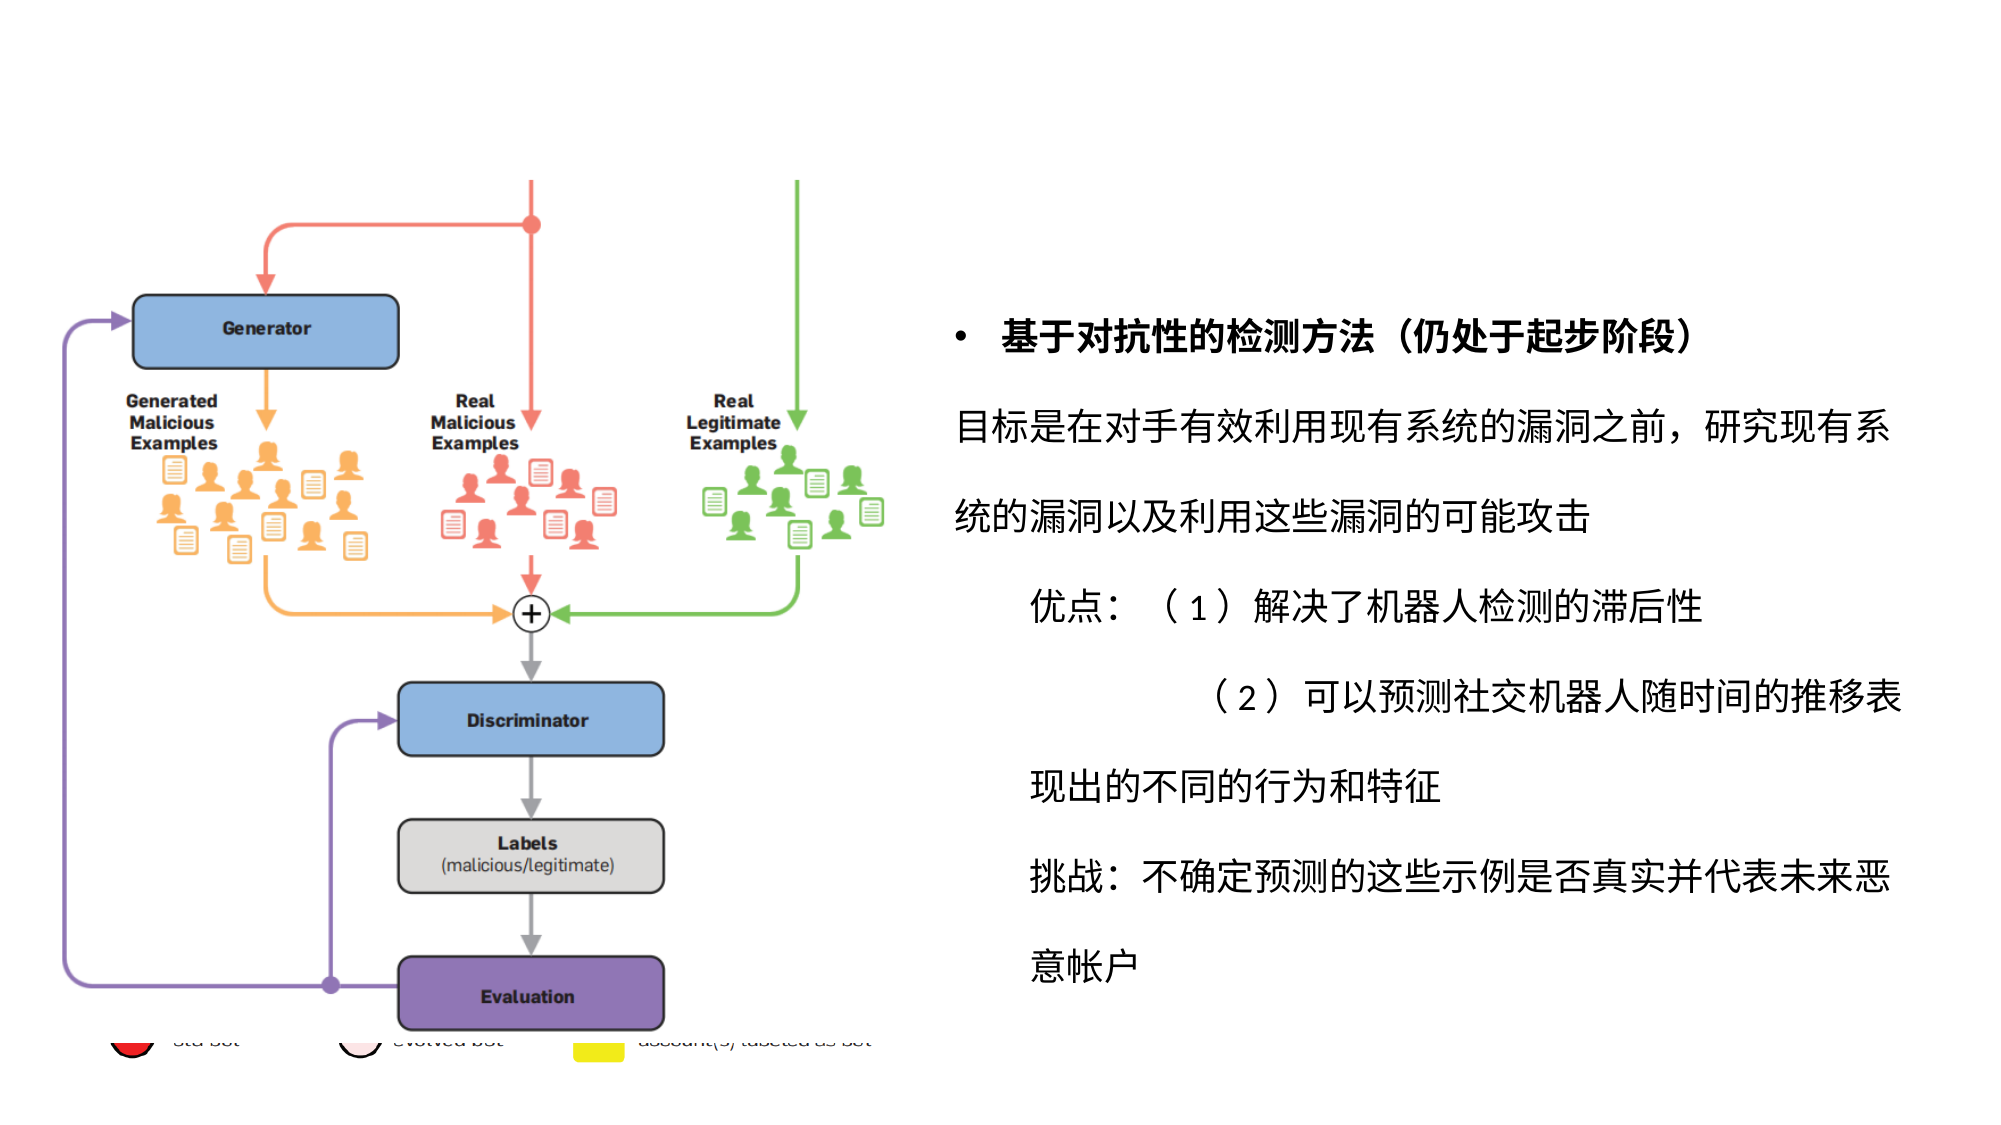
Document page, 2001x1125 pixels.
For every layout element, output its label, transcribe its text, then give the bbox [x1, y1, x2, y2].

picture [51, 155, 889, 1066]
text_box 基于对抗性的检测方法（仍处于起步阶段） 目标是在对手有效利用现有系统的漏洞之前，研究现有系统的漏洞以及利用这些漏洞的可能攻击 优点：（1）解决了机器人检测的滞后性 （2）可以预测社交机器人随时间的推移表现出的不同的行为和特征 挑战：不确定预测的这些示例是否真实并代表未来恶意帐户 [939, 260, 1937, 996]
